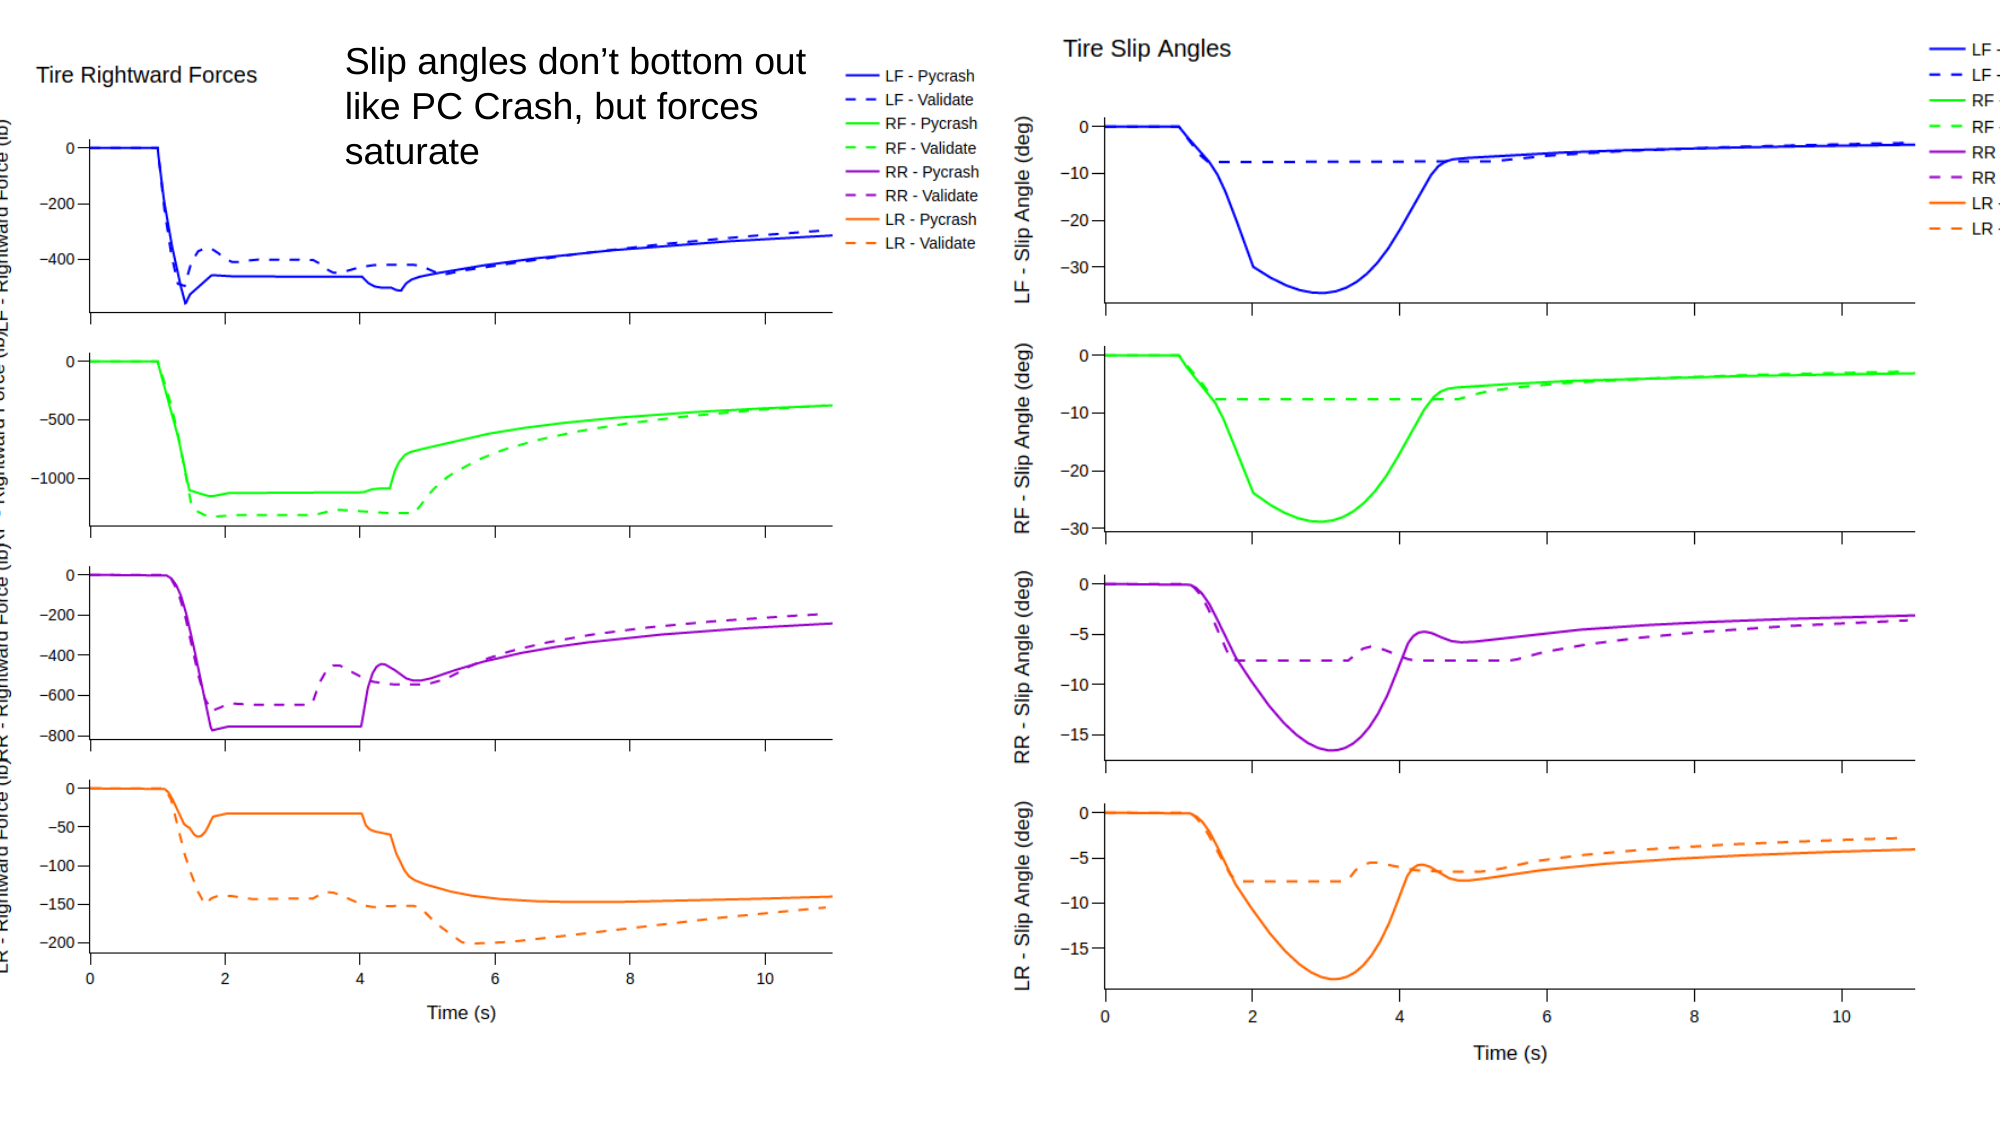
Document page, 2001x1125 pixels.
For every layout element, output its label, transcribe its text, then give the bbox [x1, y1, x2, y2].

picture [1004, 29, 2000, 1083]
text_box Slip angles don’t bottom out like PC Crash, but forces saturate [329, 29, 825, 58]
picture [0, 59, 992, 1036]
